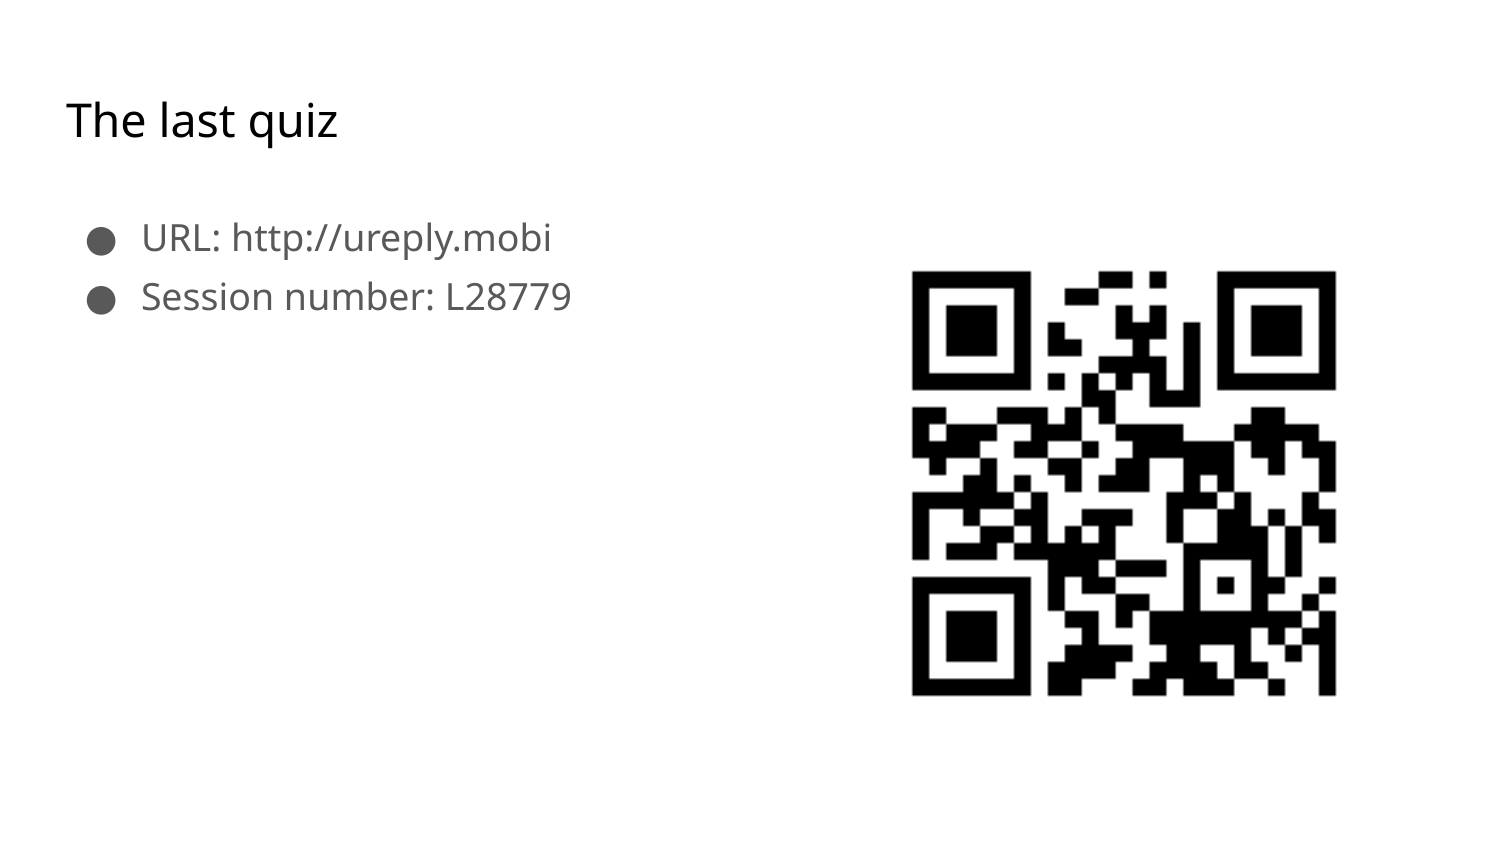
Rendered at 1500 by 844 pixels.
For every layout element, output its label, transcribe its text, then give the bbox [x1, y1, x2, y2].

title The last quiz [51, 72, 1449, 167]
picture [883, 243, 1369, 728]
list URL: http://ureply.mobi Session number: L28779 [51, 189, 1449, 750]
